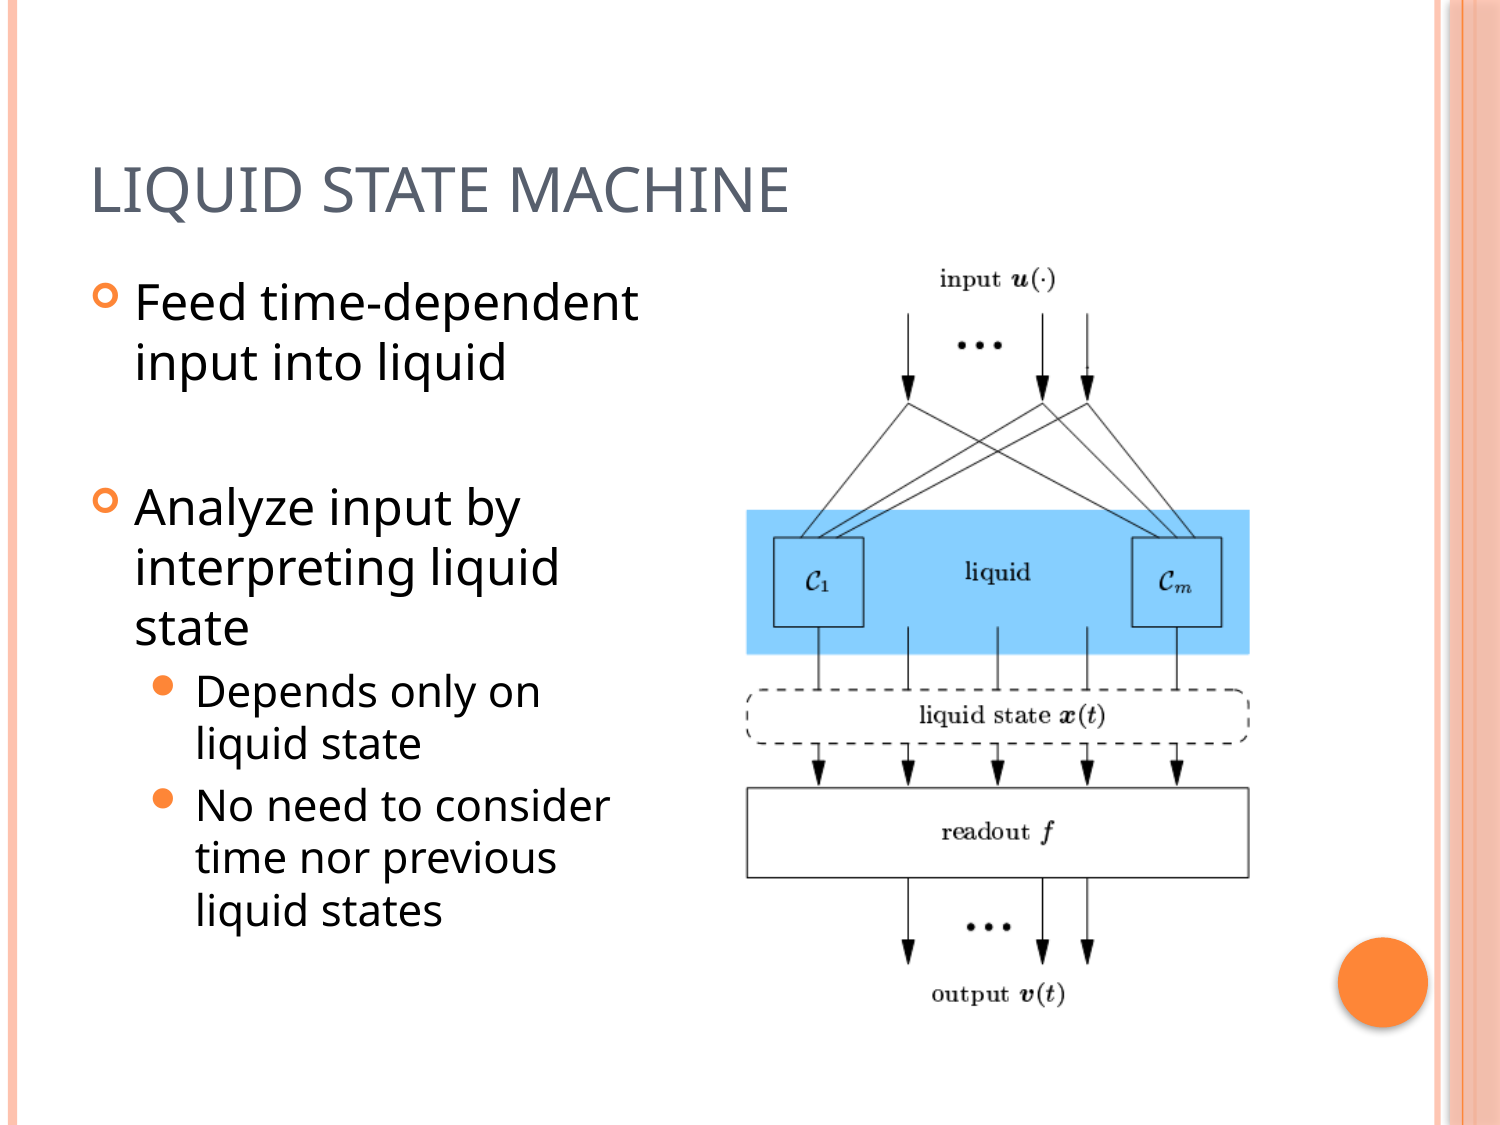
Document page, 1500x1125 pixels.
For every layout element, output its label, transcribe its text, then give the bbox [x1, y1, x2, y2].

title Liquid State Machine [75, 45, 1300, 233]
list Feed time-dependent input into liquid Analyze input by interpreting liquid state Depends only on liquid state No need to consider time nor previous liquid states [75, 262, 675, 1013]
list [721, 261, 1280, 1013]
